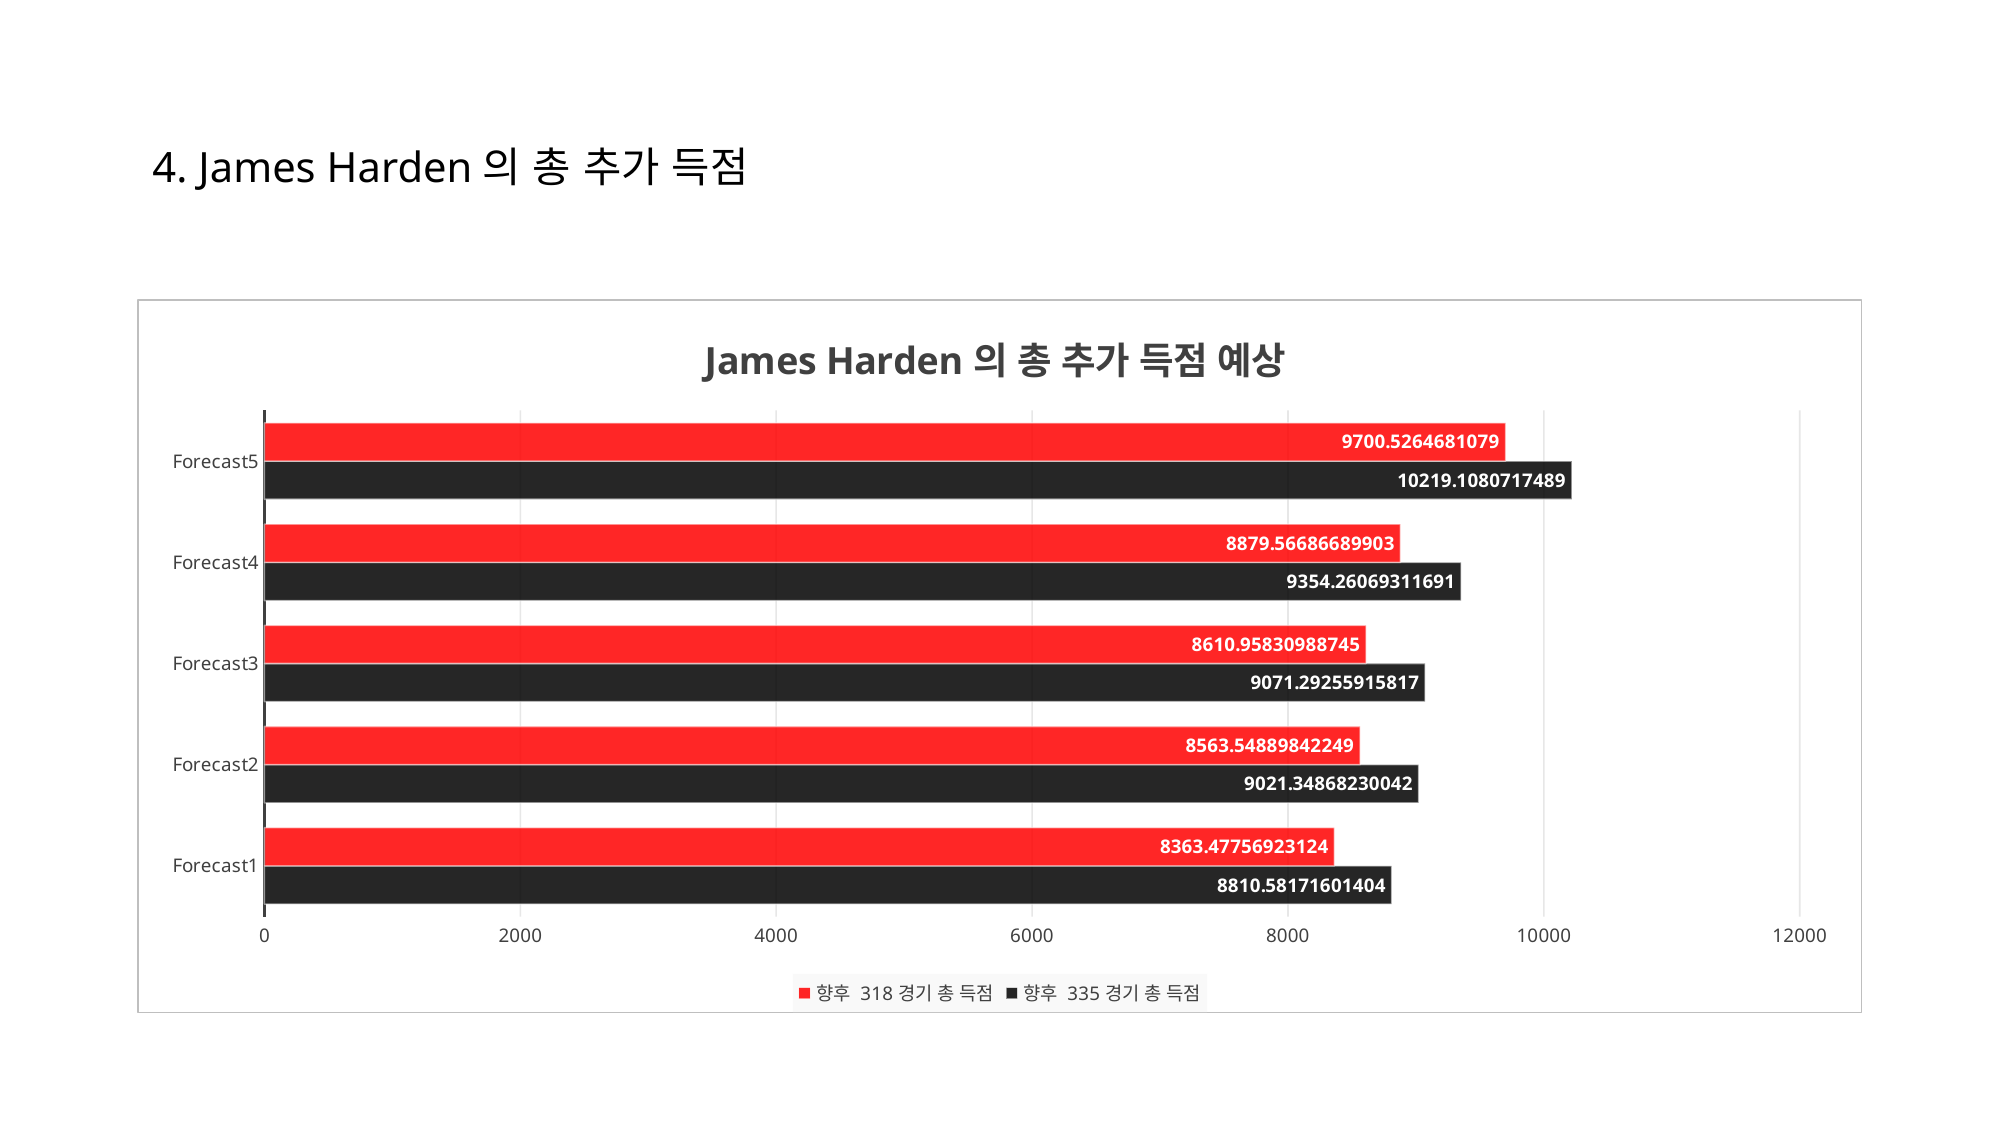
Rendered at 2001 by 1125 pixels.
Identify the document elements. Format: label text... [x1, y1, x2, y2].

title 4. James Harden의 총 추가 득점 [137, 59, 1863, 278]
chart [137, 299, 1863, 1014]
